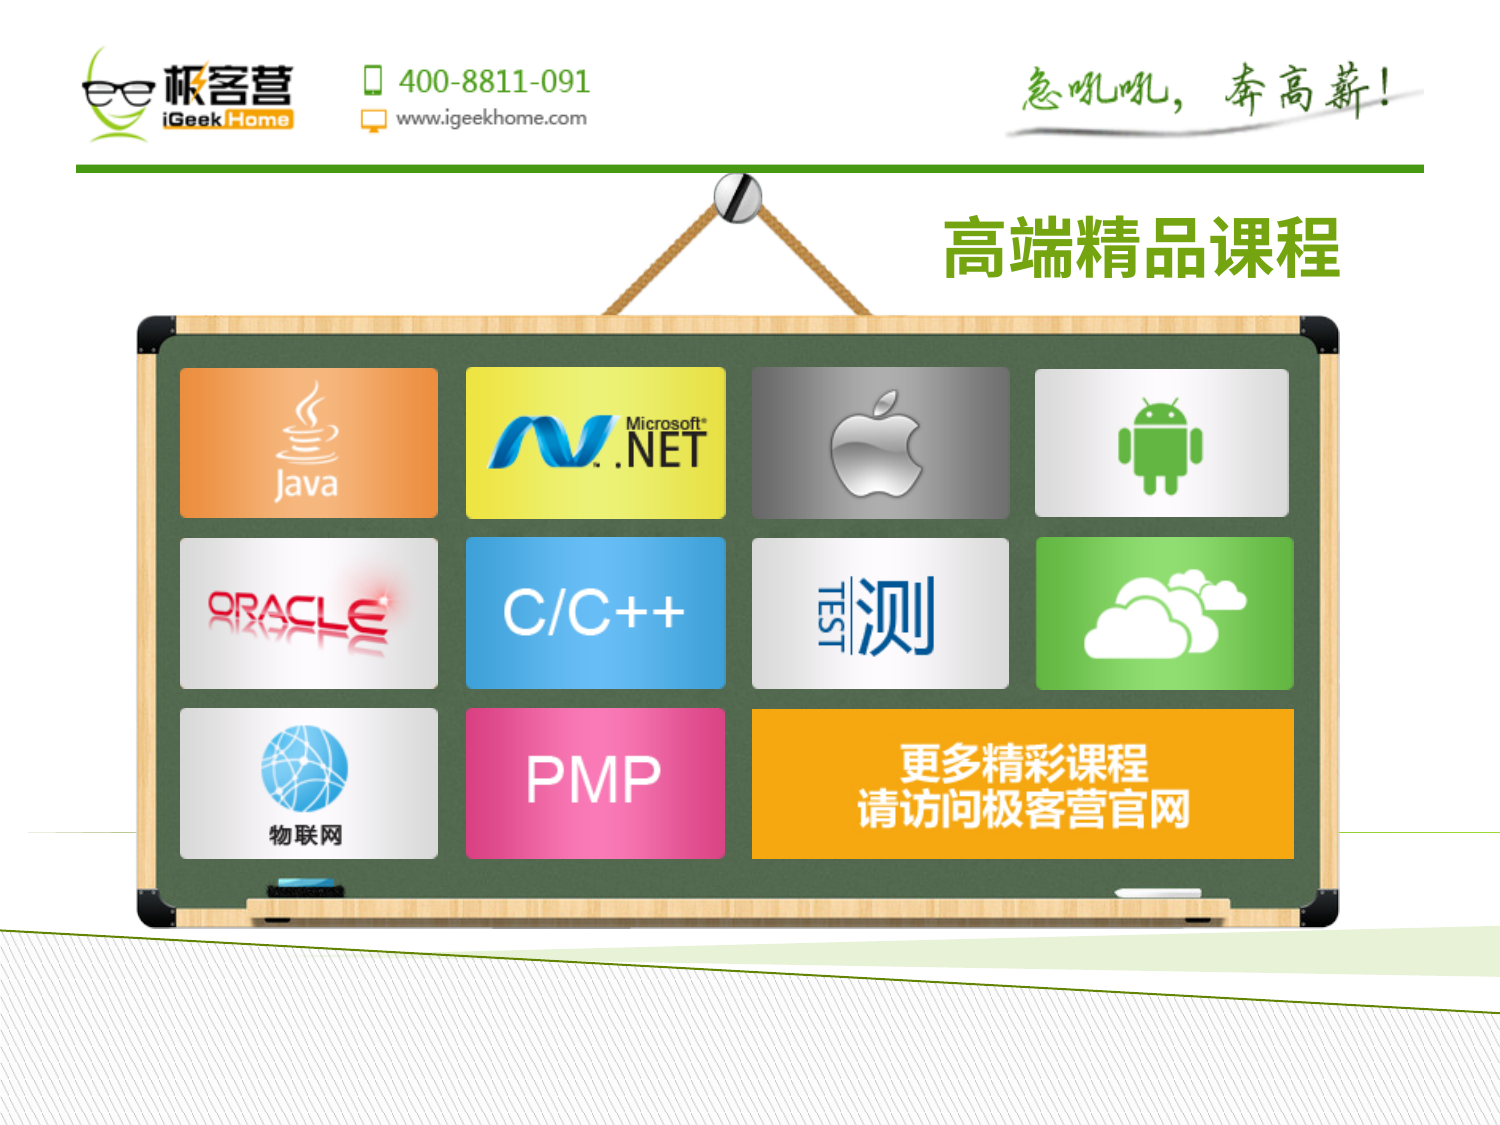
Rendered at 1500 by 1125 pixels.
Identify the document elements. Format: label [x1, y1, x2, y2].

picture [76, 41, 1424, 929]
